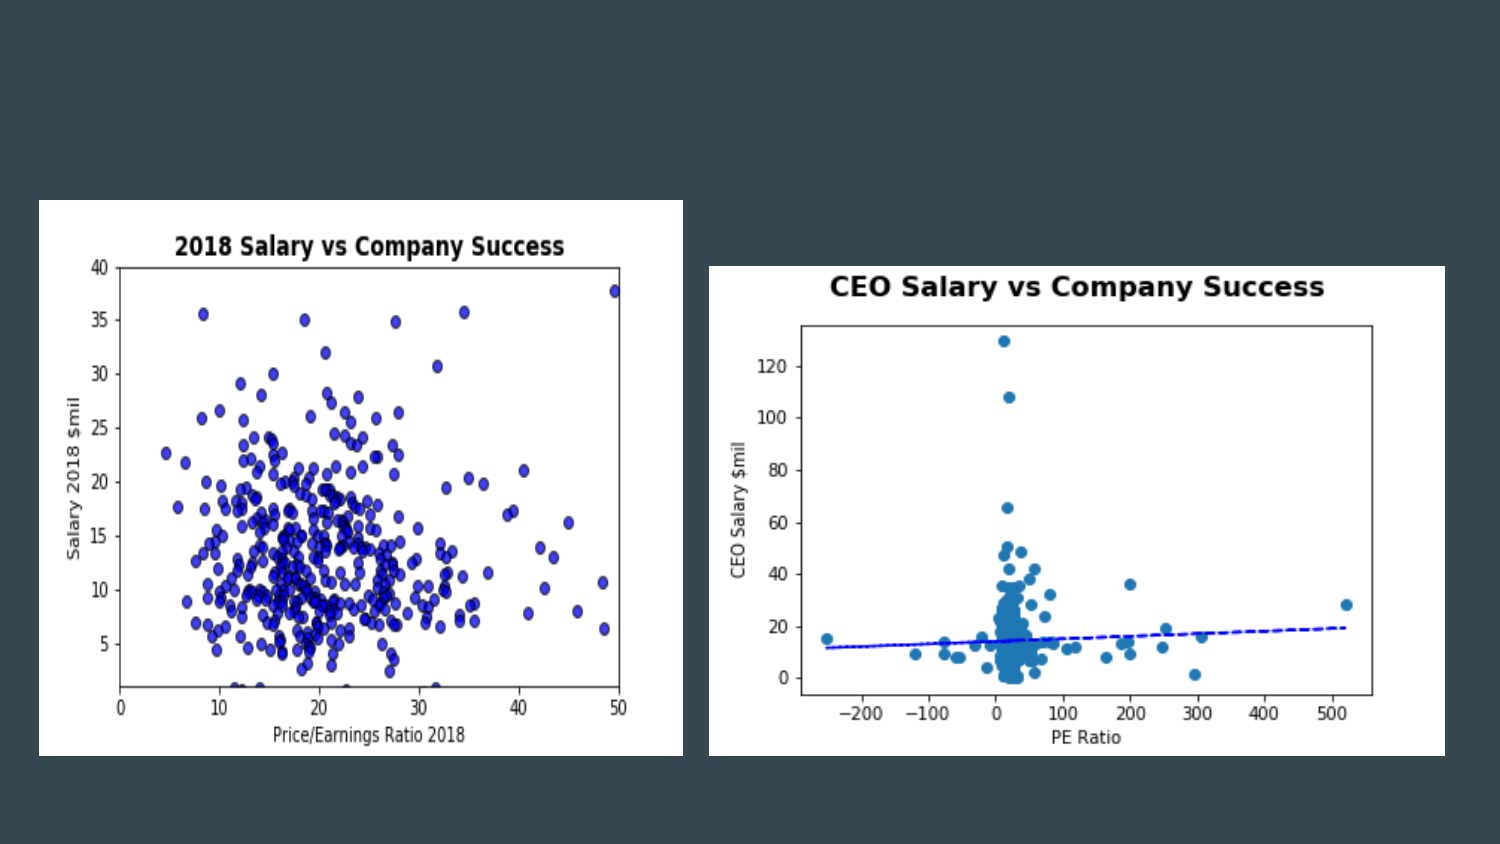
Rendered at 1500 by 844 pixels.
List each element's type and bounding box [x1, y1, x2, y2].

picture [39, 200, 683, 757]
picture [709, 265, 1445, 757]
subtitle [51, 160, 732, 683]
